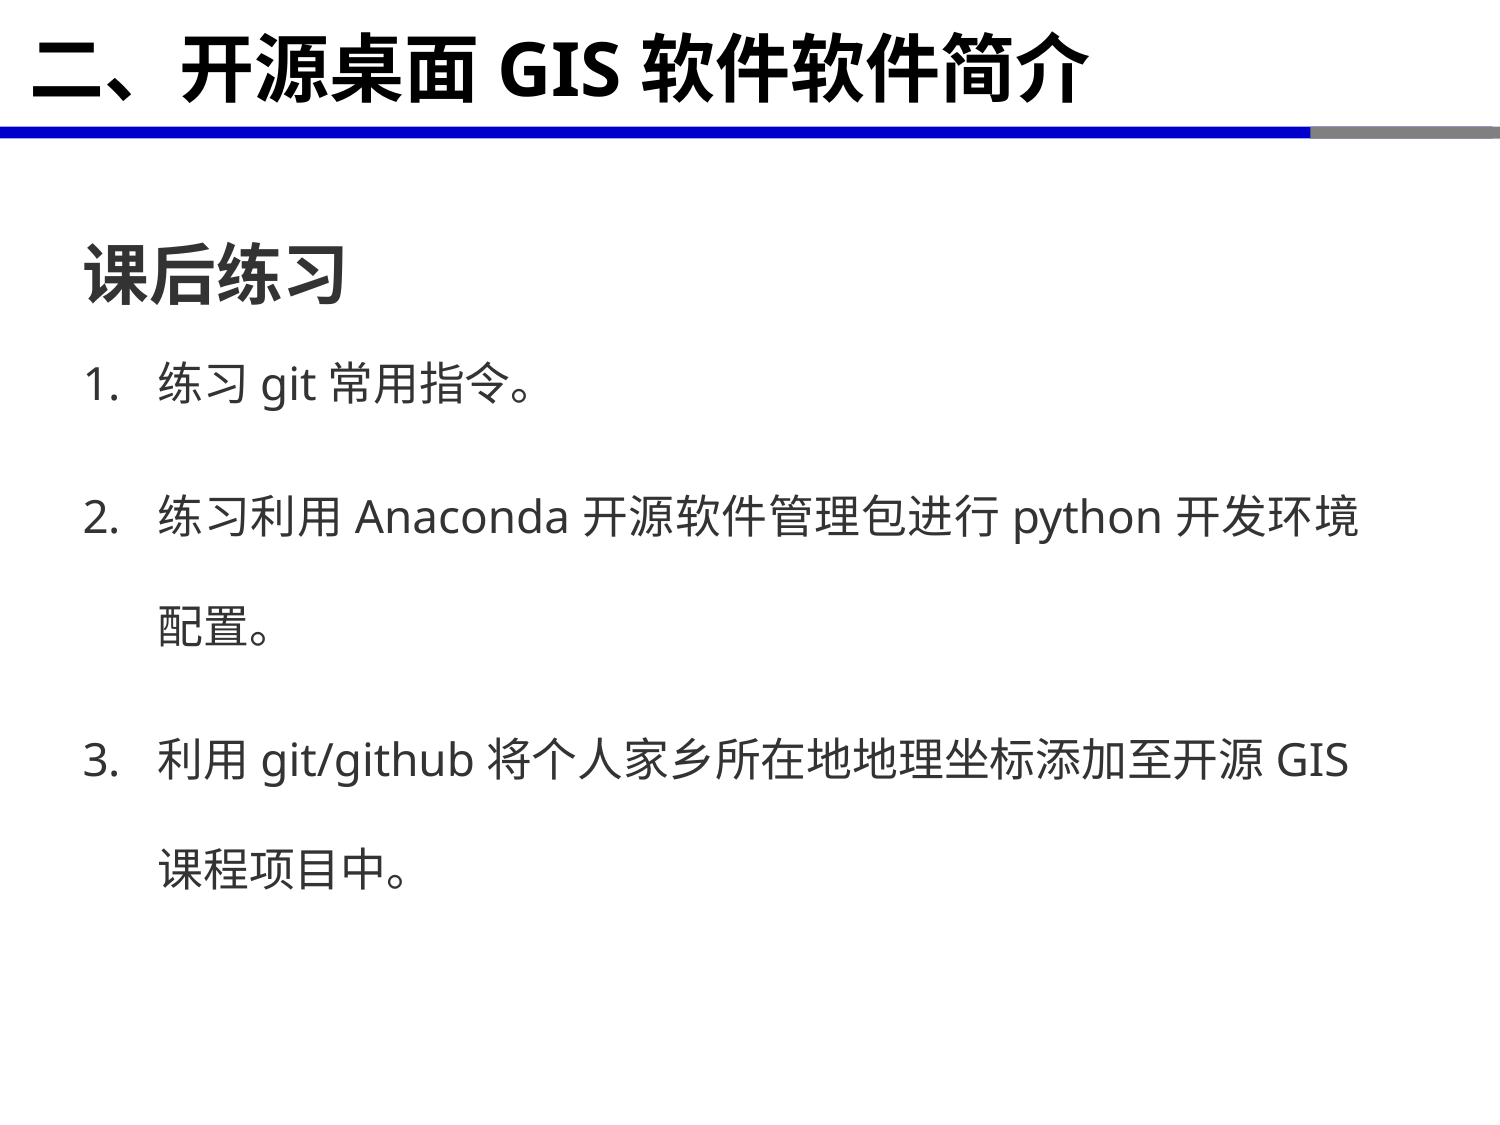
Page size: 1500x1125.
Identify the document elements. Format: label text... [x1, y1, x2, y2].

title 二、开源桌面GIS软件软件简介 [0, 1, 1479, 132]
text_box 练习git常用指令。 练习利用Anaconda开源软件管理包进行python开发环境配置。 利用git/github将个人家乡所在地地理坐标添加至开源GIS课程项目中。 [67, 292, 1375, 903]
text_box 课后练习 [68, 185, 1432, 320]
